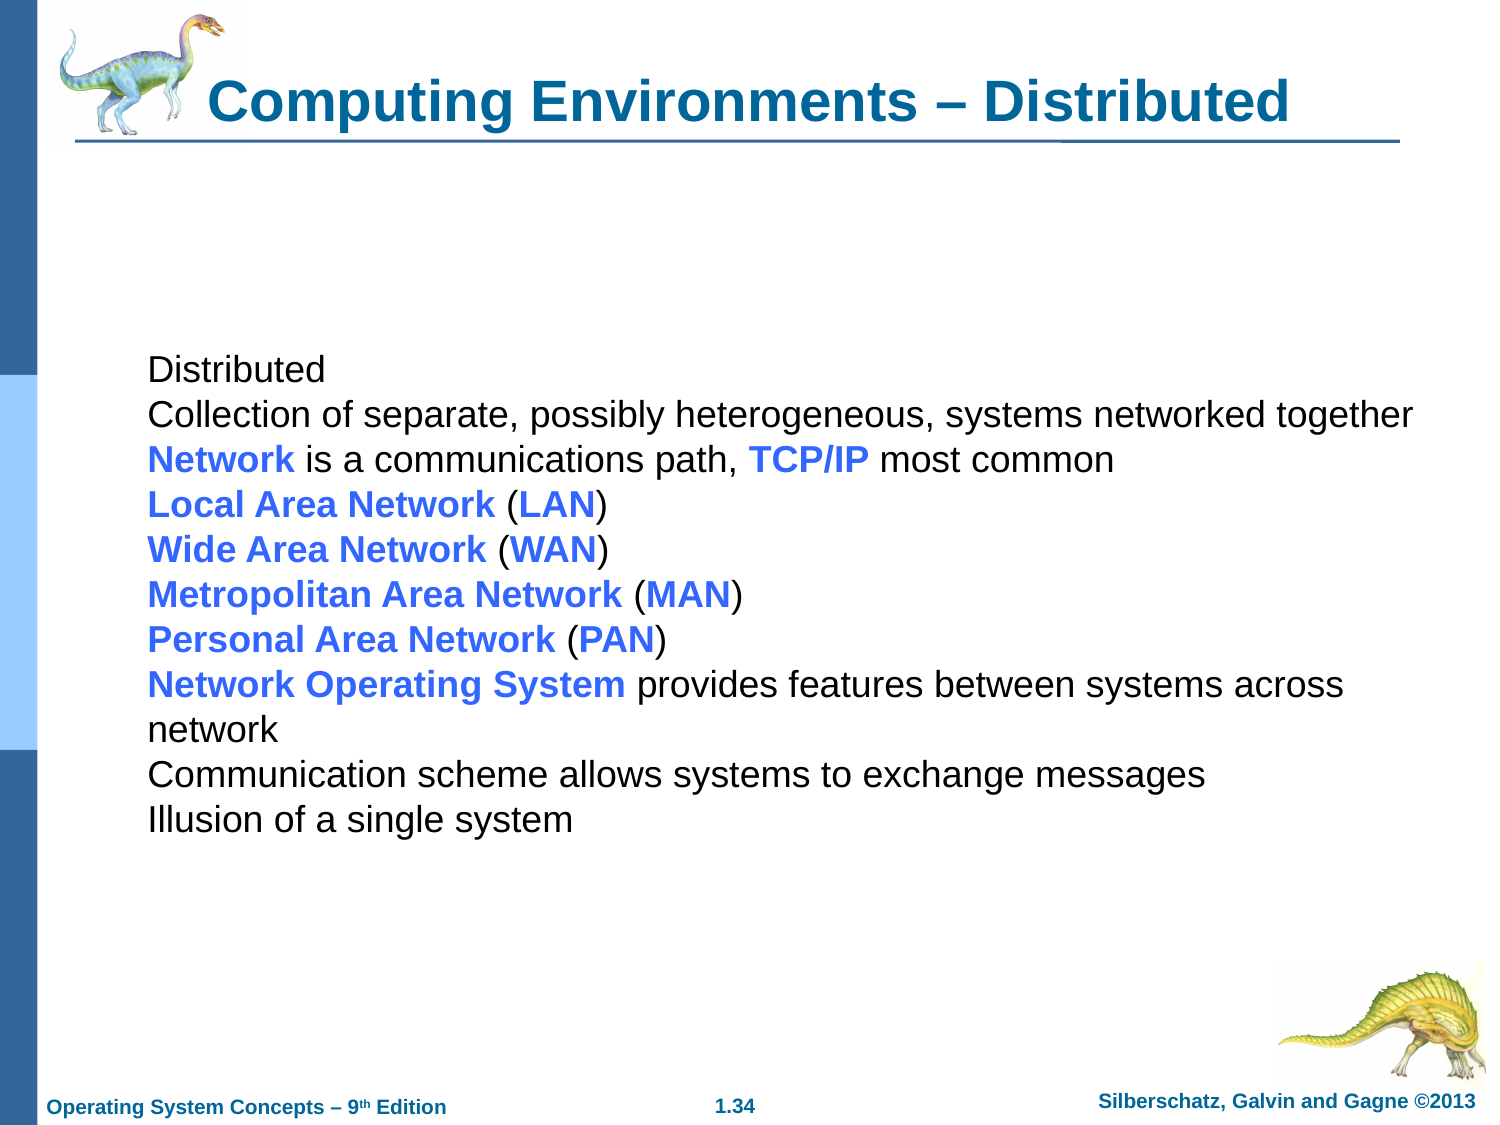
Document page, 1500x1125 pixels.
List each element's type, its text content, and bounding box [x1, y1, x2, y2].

picture [46, 0, 243, 149]
picture [1275, 959, 1486, 1090]
list Distributed Collection of separate, possibly heterogeneous, systems networked together Network is a communications path, TCP/IP most common Local Area Network (LAN) Wide Area Network (WAN) Metropolitan Area Network (MAN) Personal Area Network (PAN) Network Operating System provides features between systems across network Communication scheme allows systems to exchange messages Illusion of a single system [132, 202, 1483, 946]
title Computing Environments – Distributed [74, 45, 1426, 141]
